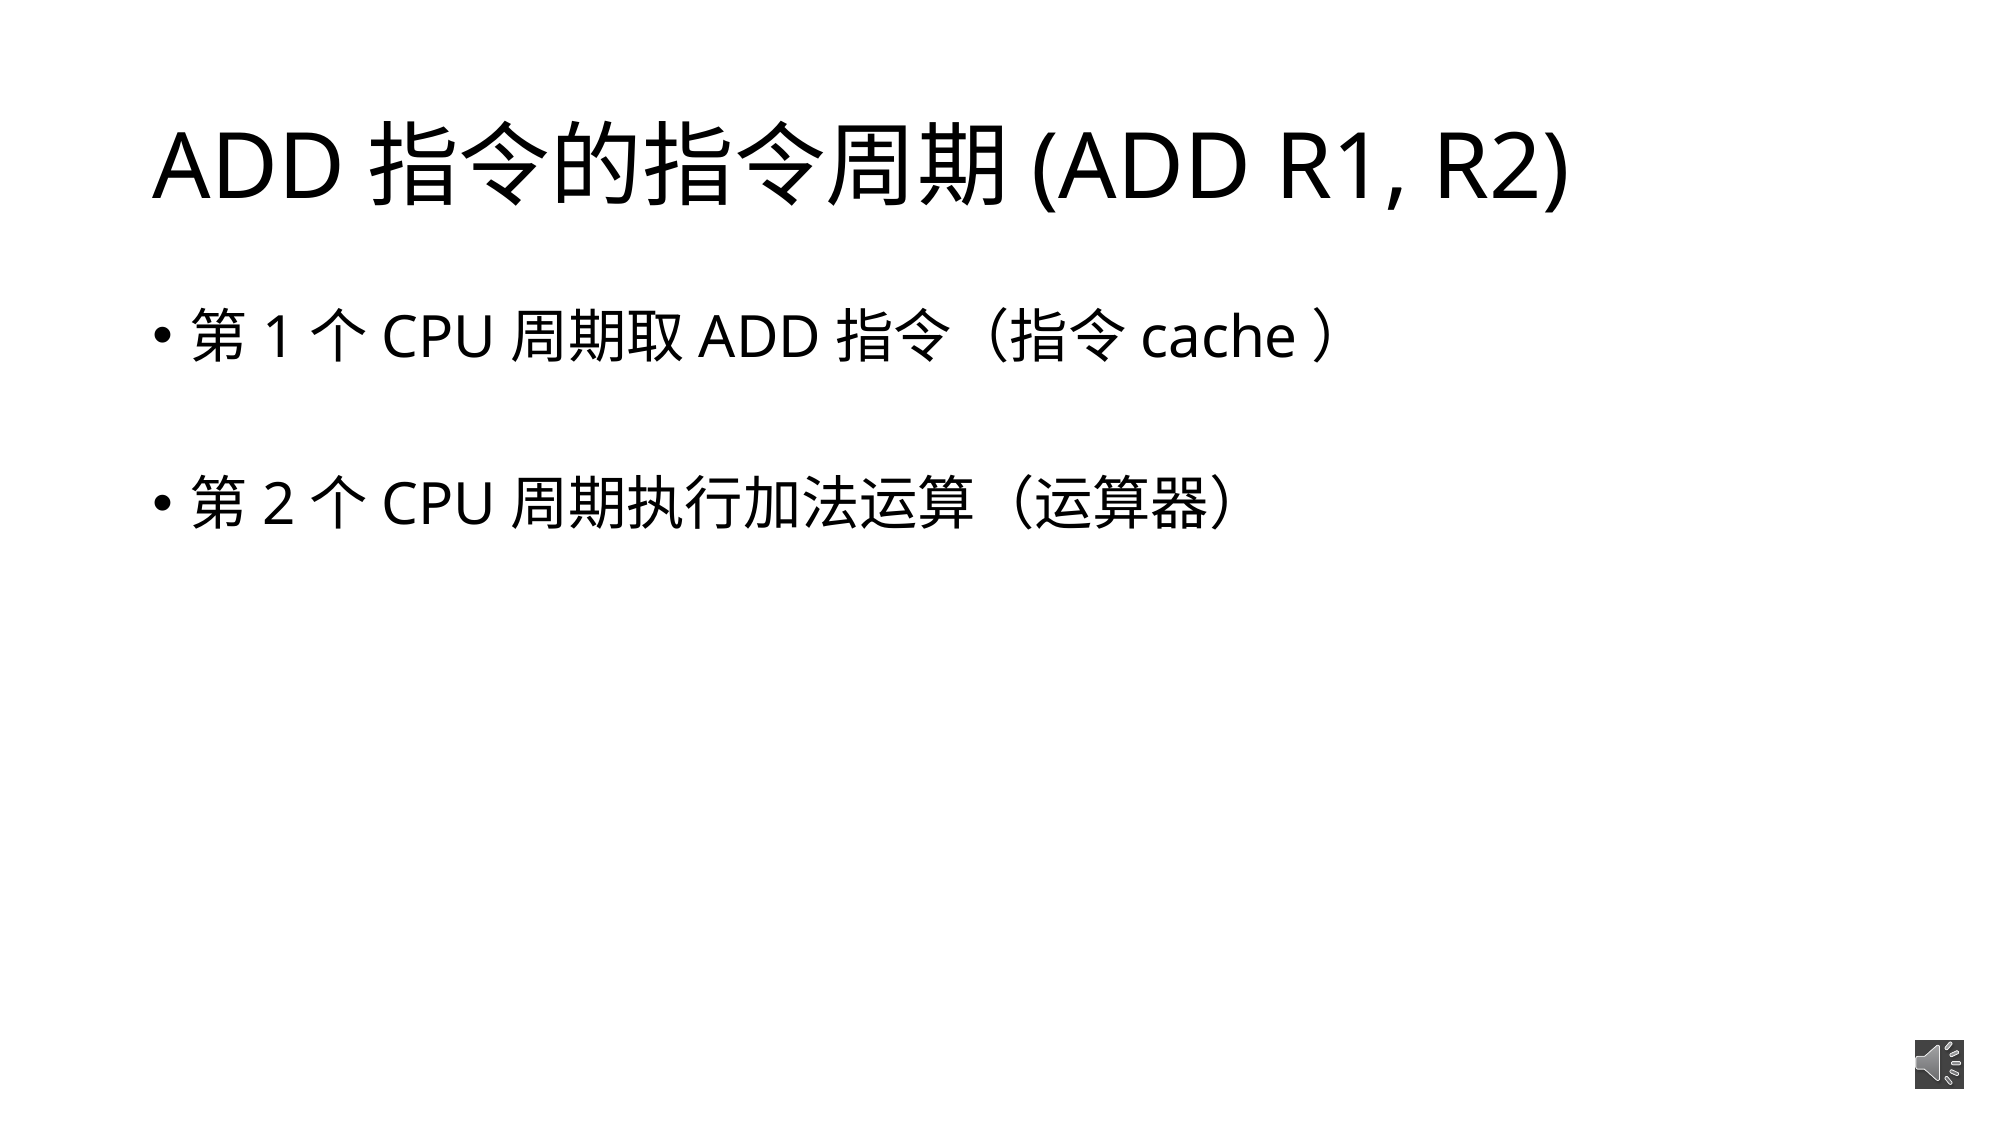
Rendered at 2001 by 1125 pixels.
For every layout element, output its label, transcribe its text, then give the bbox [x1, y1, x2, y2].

picture [1914, 1039, 1965, 1090]
list 第1个CPU周期取ADD指令（指令cache） 第2个CPU周期执行加法运算（运算器） [137, 299, 1863, 1014]
title ADD指令的指令周期(ADD R1, R2) [137, 59, 1863, 278]
